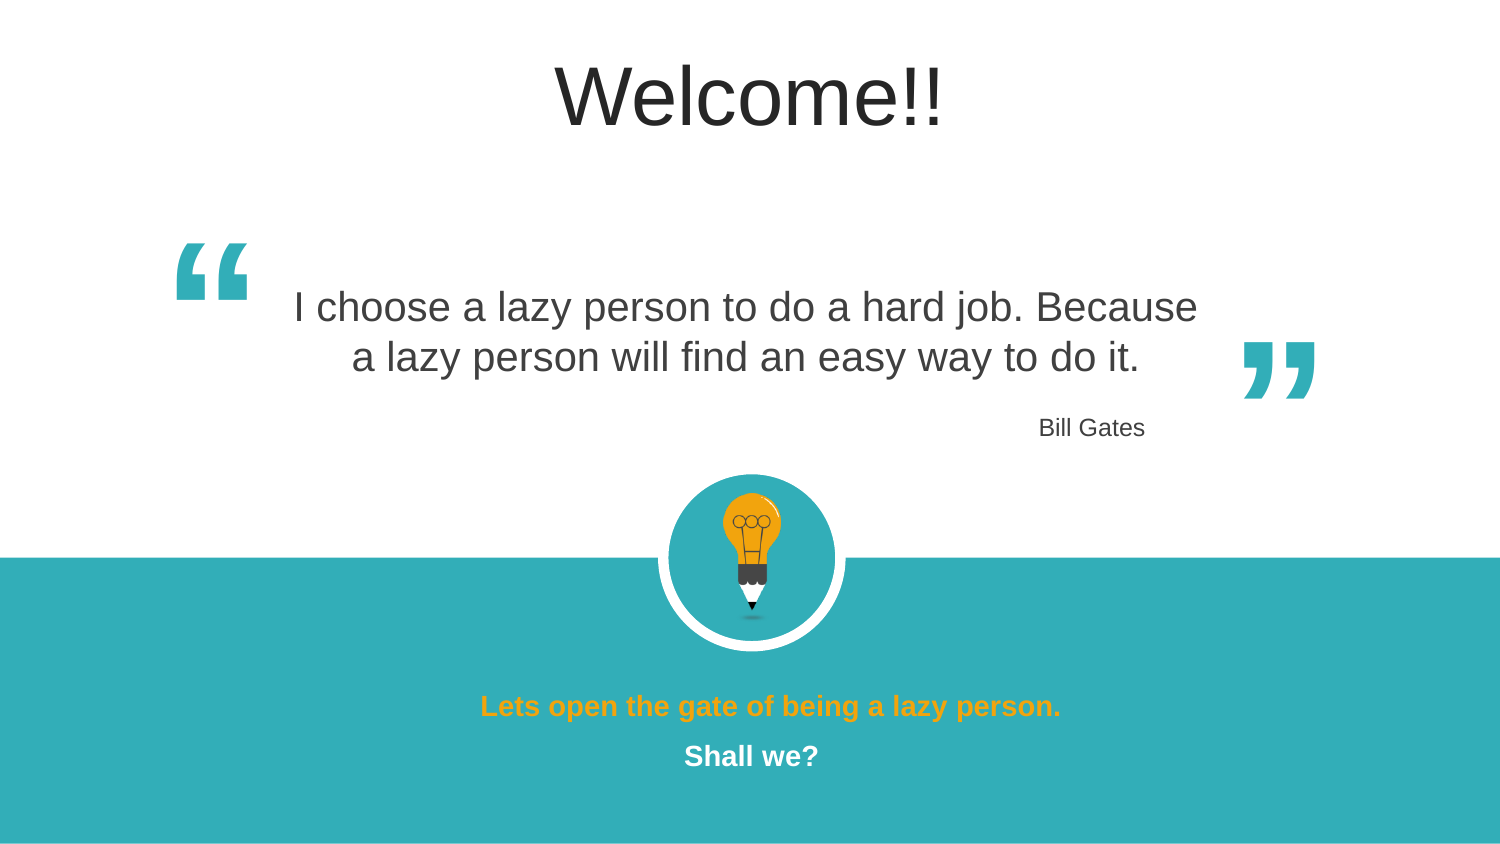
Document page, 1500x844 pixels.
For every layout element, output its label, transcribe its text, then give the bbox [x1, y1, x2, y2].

text_box Lets open the gate of being a lazy person. [413, 679, 1130, 730]
picture [723, 493, 781, 622]
text_box Shall we? [615, 729, 888, 781]
text_box “ [1222, 211, 1345, 470]
text_box Bill Gates [1023, 403, 1279, 449]
text_box I choose a lazy person to do a hard job. Because a lazy person will find an easy way to do it. [276, 272, 1216, 409]
list Welcome!! [0, 44, 1500, 140]
text_box “ [147, 173, 270, 432]
